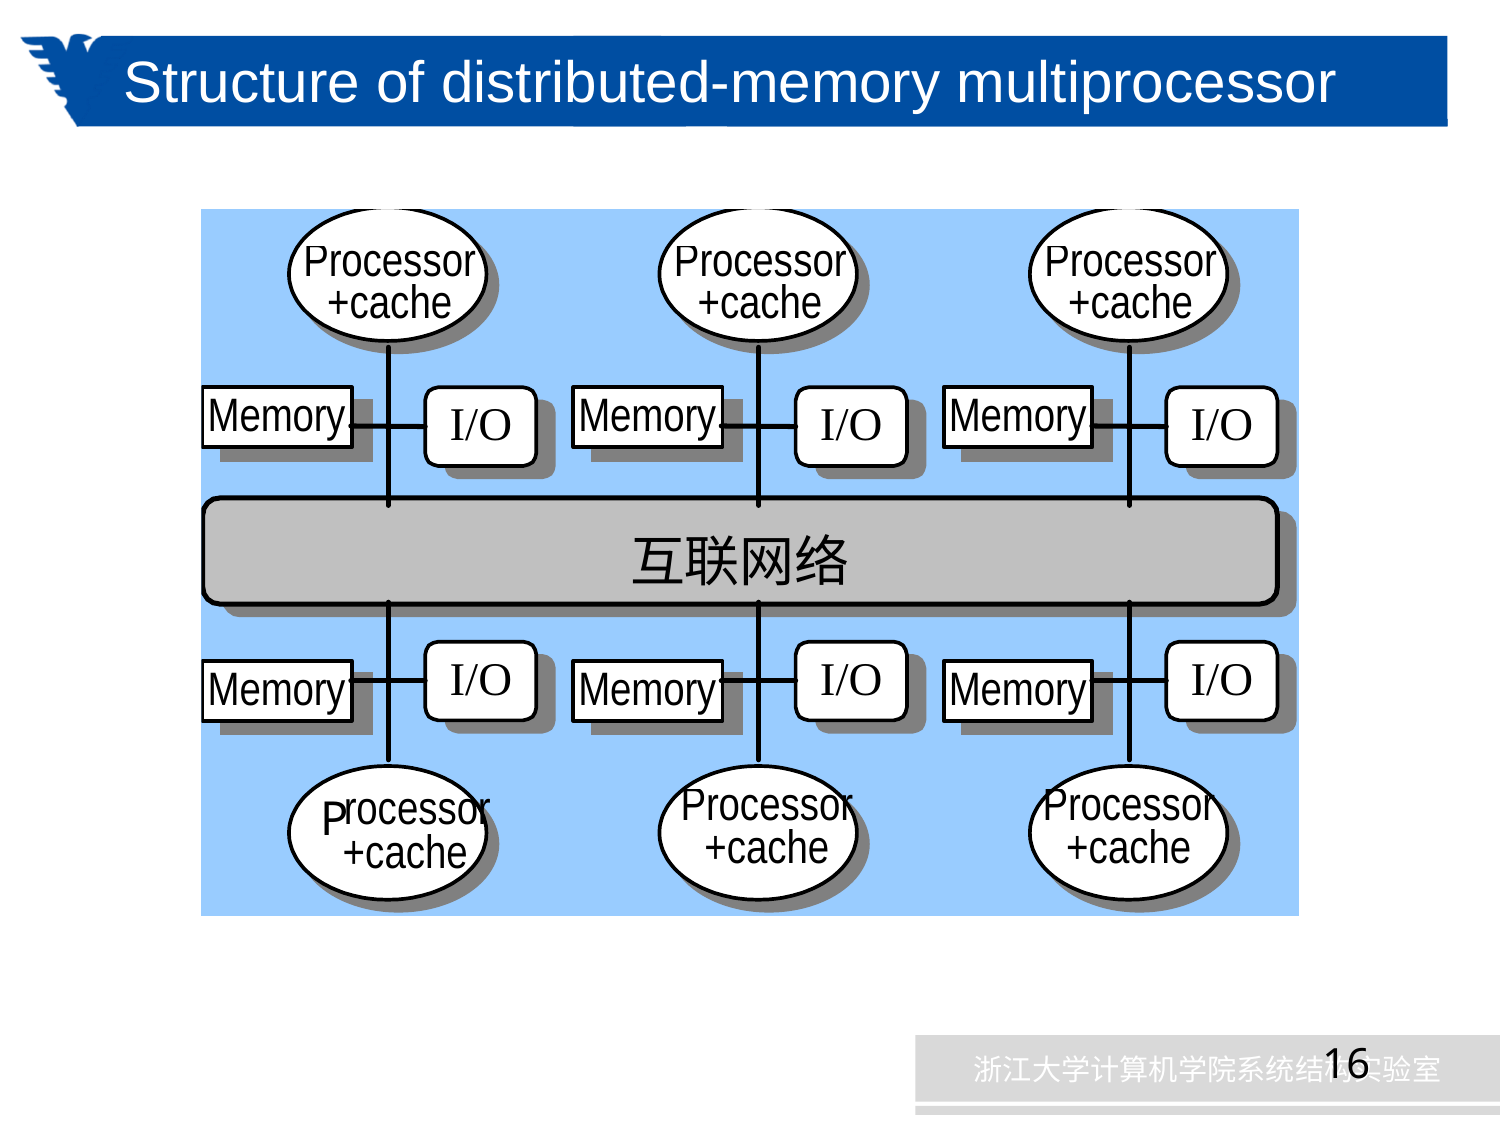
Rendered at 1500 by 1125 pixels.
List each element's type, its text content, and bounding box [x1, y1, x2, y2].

picture [5, 19, 148, 127]
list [201, 208, 1299, 917]
title Structure of distributed-memory multiprocessor [108, 38, 1406, 121]
